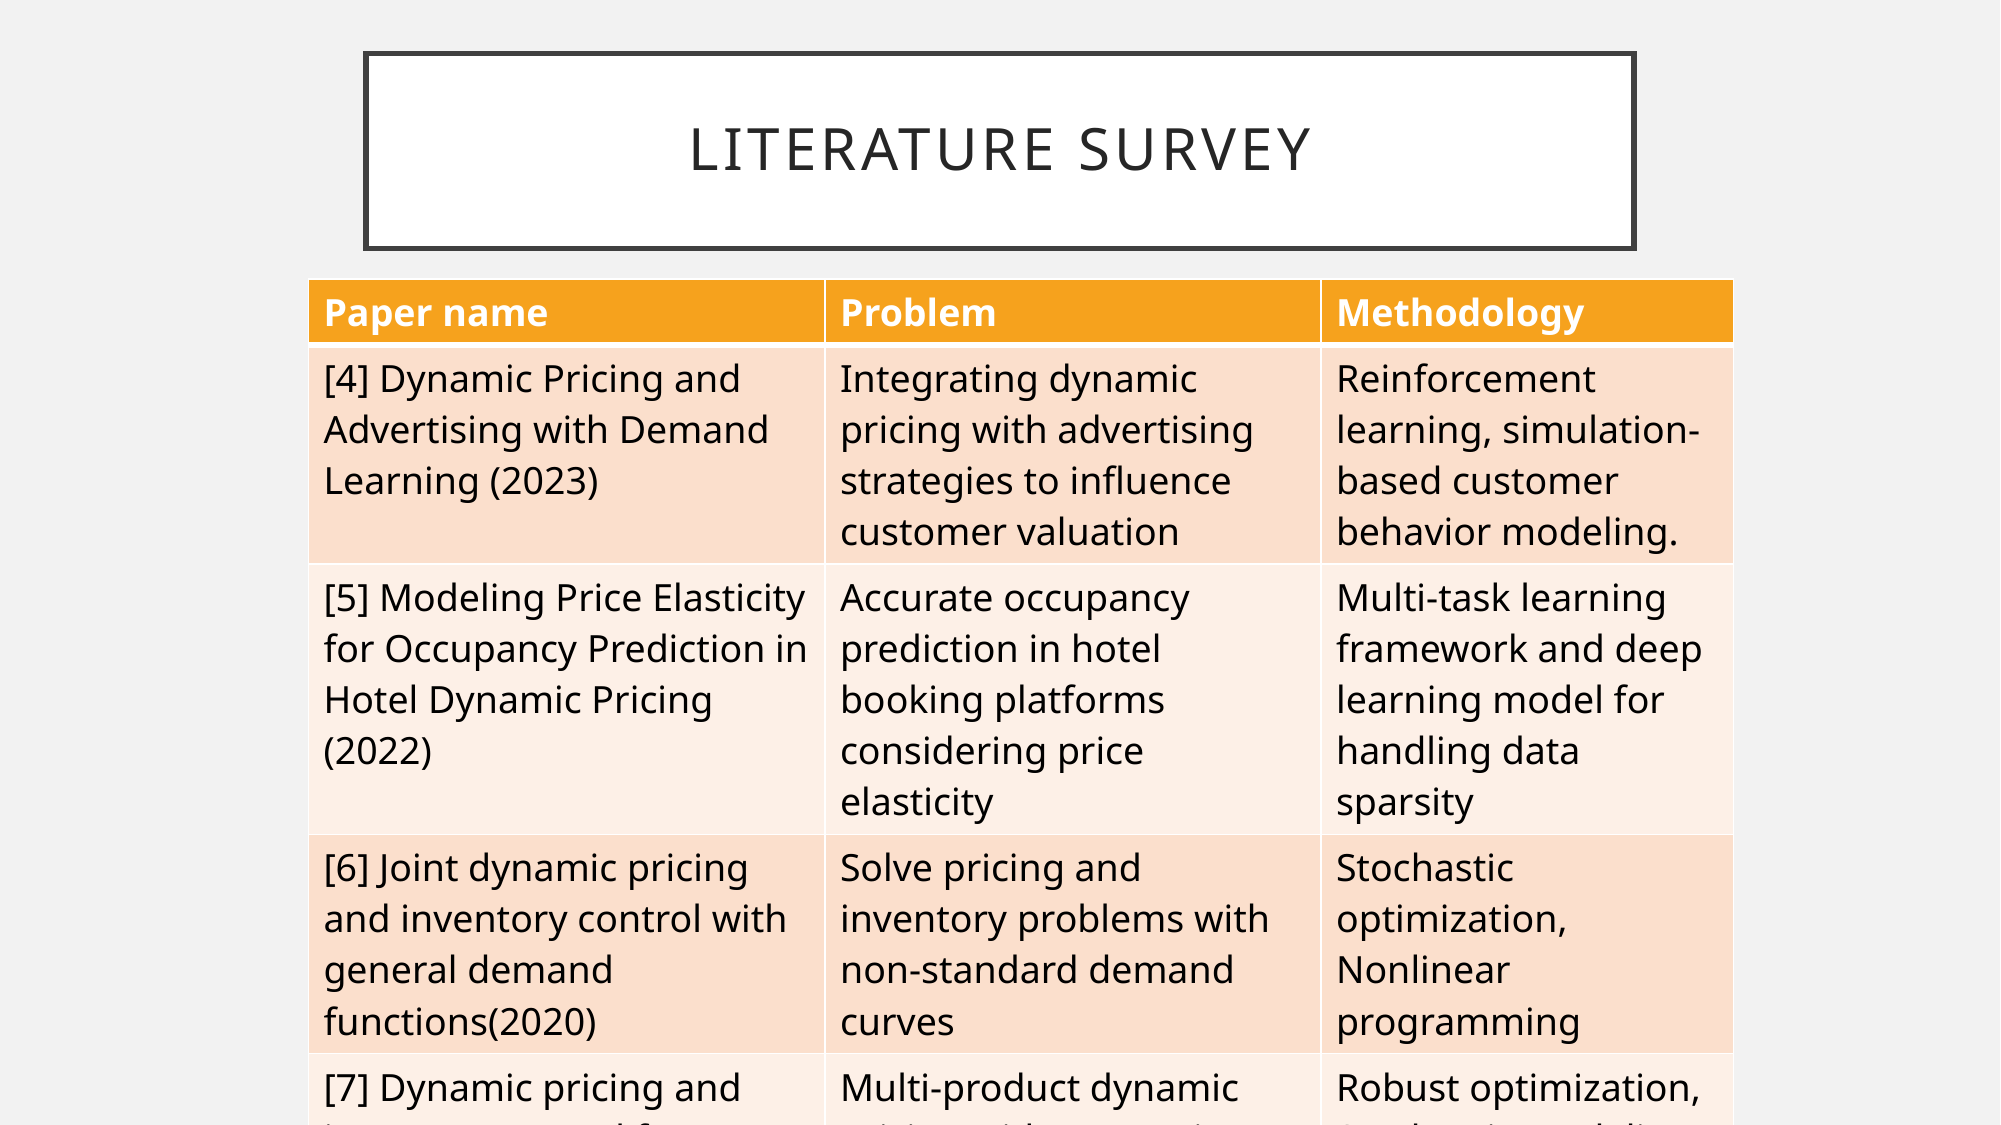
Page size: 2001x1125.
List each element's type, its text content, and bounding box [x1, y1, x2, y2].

title Literature survey [363, 51, 1637, 251]
table_cell Multi-task learning framework and deep learning model for handling data sparsity [1322, 565, 1733, 834]
table_cell Stochastic optimization, Nonlinear programming [1322, 835, 1733, 1053]
table_header Methodology [1322, 280, 1733, 342]
table_cell Integrating dynamic pricing with advertising strategies to influence customer valuation [826, 348, 1320, 563]
table_header Paper name [309, 280, 824, 342]
table_cell [5] Modeling Price Elasticity for Occupancy Prediction in Hotel Dynamic Pricing (2022) [309, 565, 824, 834]
table_cell [4] Dynamic Pricing and Advertising with Demand Learning (2023) [309, 348, 824, 563]
table_cell [6] Joint dynamic pricing and inventory control with general demand functions(2020) [309, 835, 824, 1053]
table_cell Reinforcement learning, simulation-based customer behavior modeling. [1322, 348, 1733, 563]
table_cell Multi-product dynamic pricing with uncertain demand elasticity [826, 1054, 1320, 1125]
table_cell Solve pricing and inventory problems with non-standard demand curves [826, 835, 1320, 1053]
table_cell [7] Dynamic pricing and inventory control for multiple products under uncertain price-sensitive demand (2019) [309, 1054, 824, 1125]
table_cell Accurate occupancy prediction in hotel booking platforms considering price elasticity [826, 565, 1320, 834]
table_cell Robust optimization, Stochastic modeling [1322, 1054, 1733, 1125]
table_header Problem [826, 280, 1320, 342]
